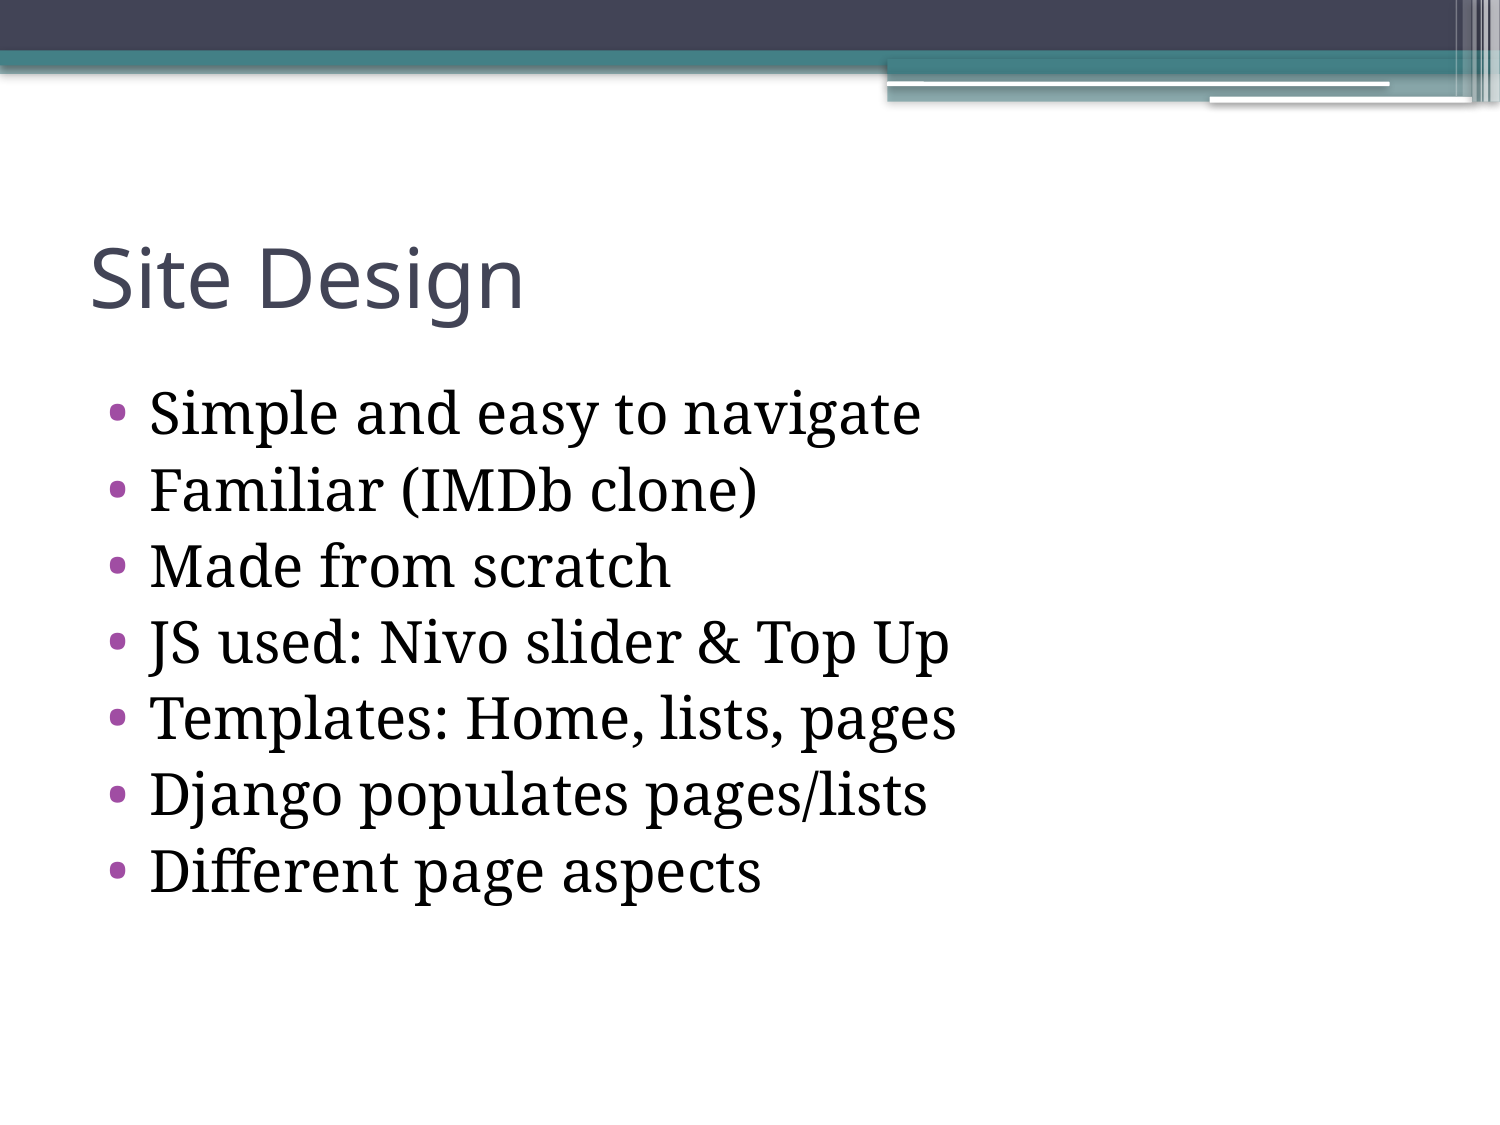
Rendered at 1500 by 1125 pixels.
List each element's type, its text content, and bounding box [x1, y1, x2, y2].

list Simple and easy to navigate Familiar (IMDb clone) Made from scratch JS used: Nivo slider & Top Up Templates: Home, lists, pages Django populates pages/lists Different page aspects [75, 368, 1425, 1079]
title Site Design [75, 187, 1425, 363]
